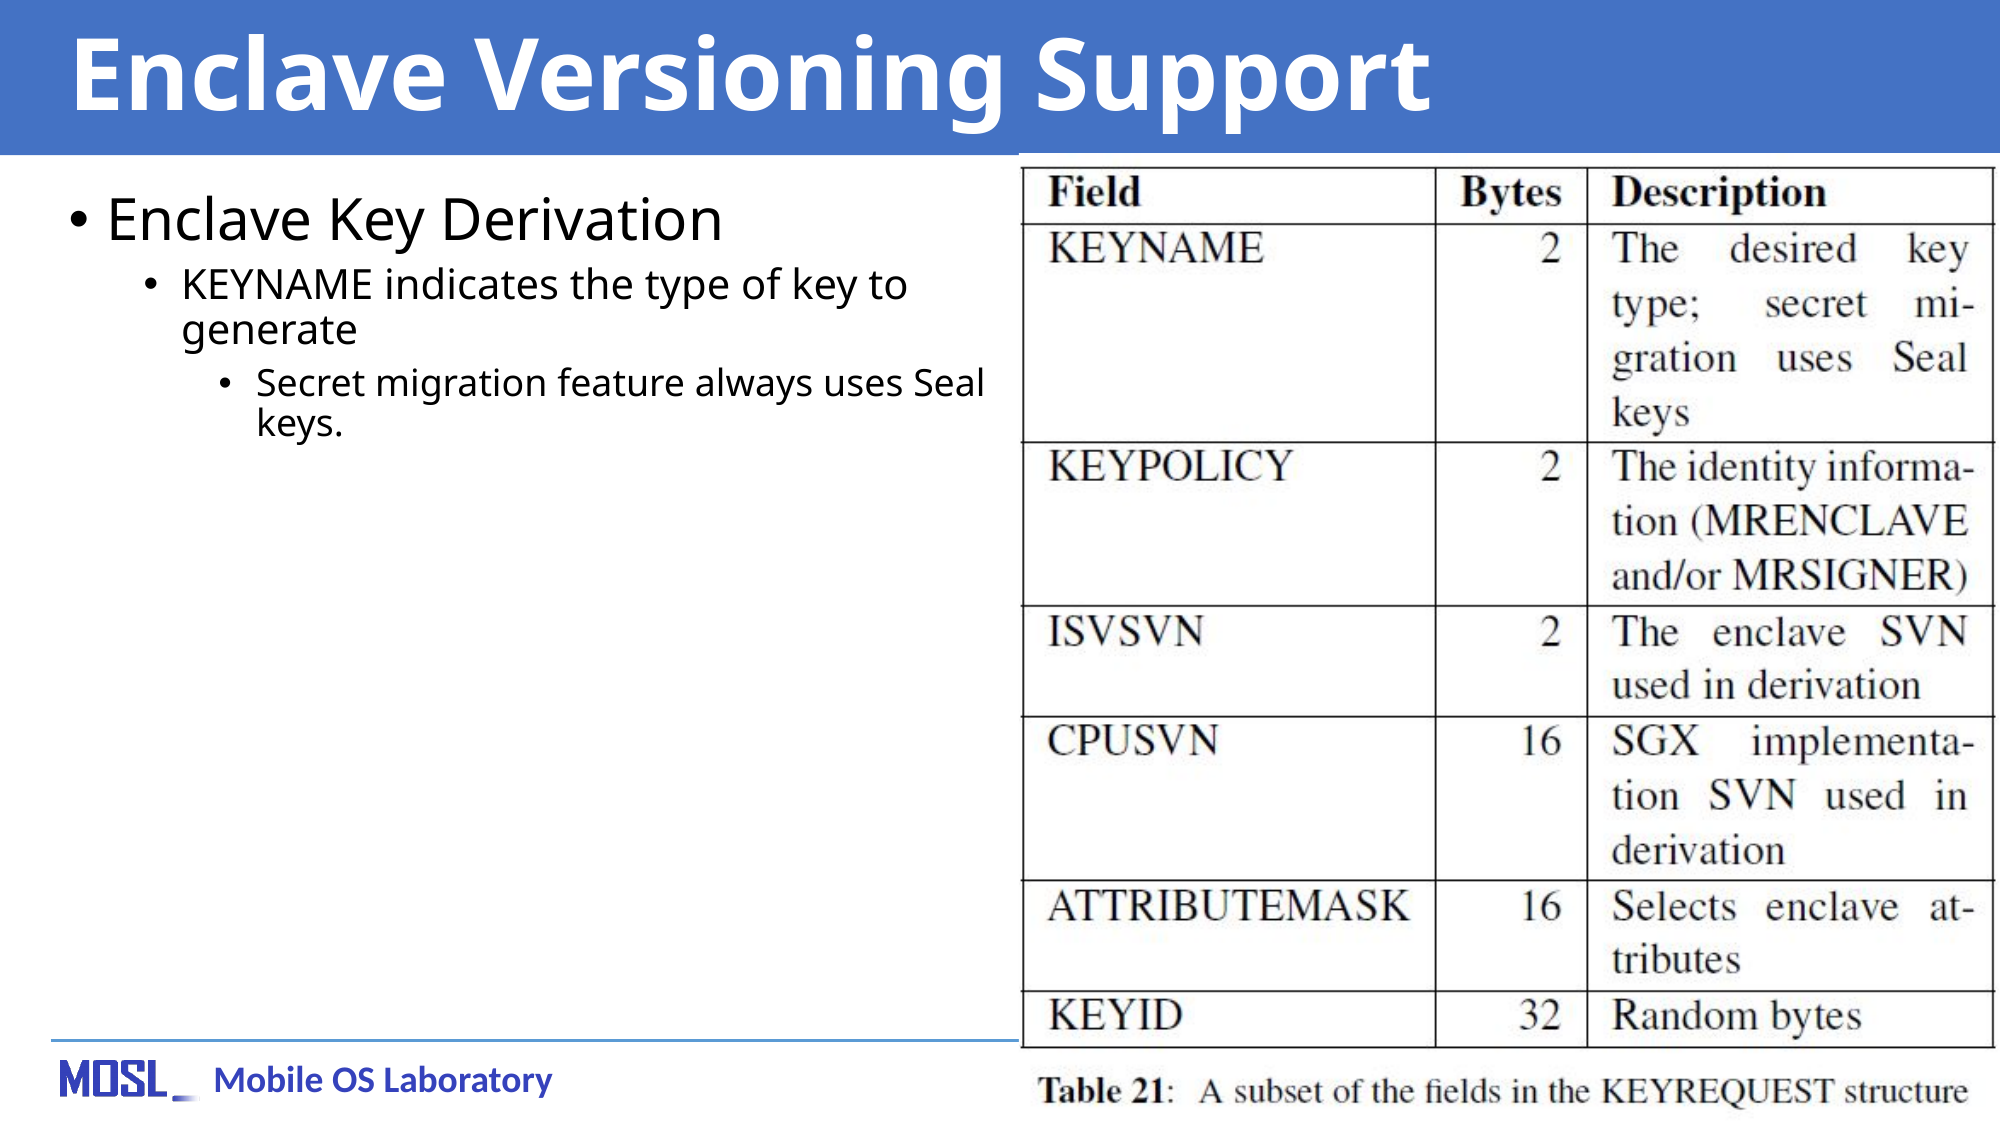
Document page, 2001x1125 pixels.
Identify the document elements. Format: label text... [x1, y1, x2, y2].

list Enclave Key Derivation KEYNAME indicates the type of key to generate Secret migration feature always uses Seal keys. [53, 182, 1018, 1014]
picture [39, 1037, 216, 1119]
title Enclave Versioning Support [53, 2, 1937, 153]
picture [1018, 152, 2000, 1125]
